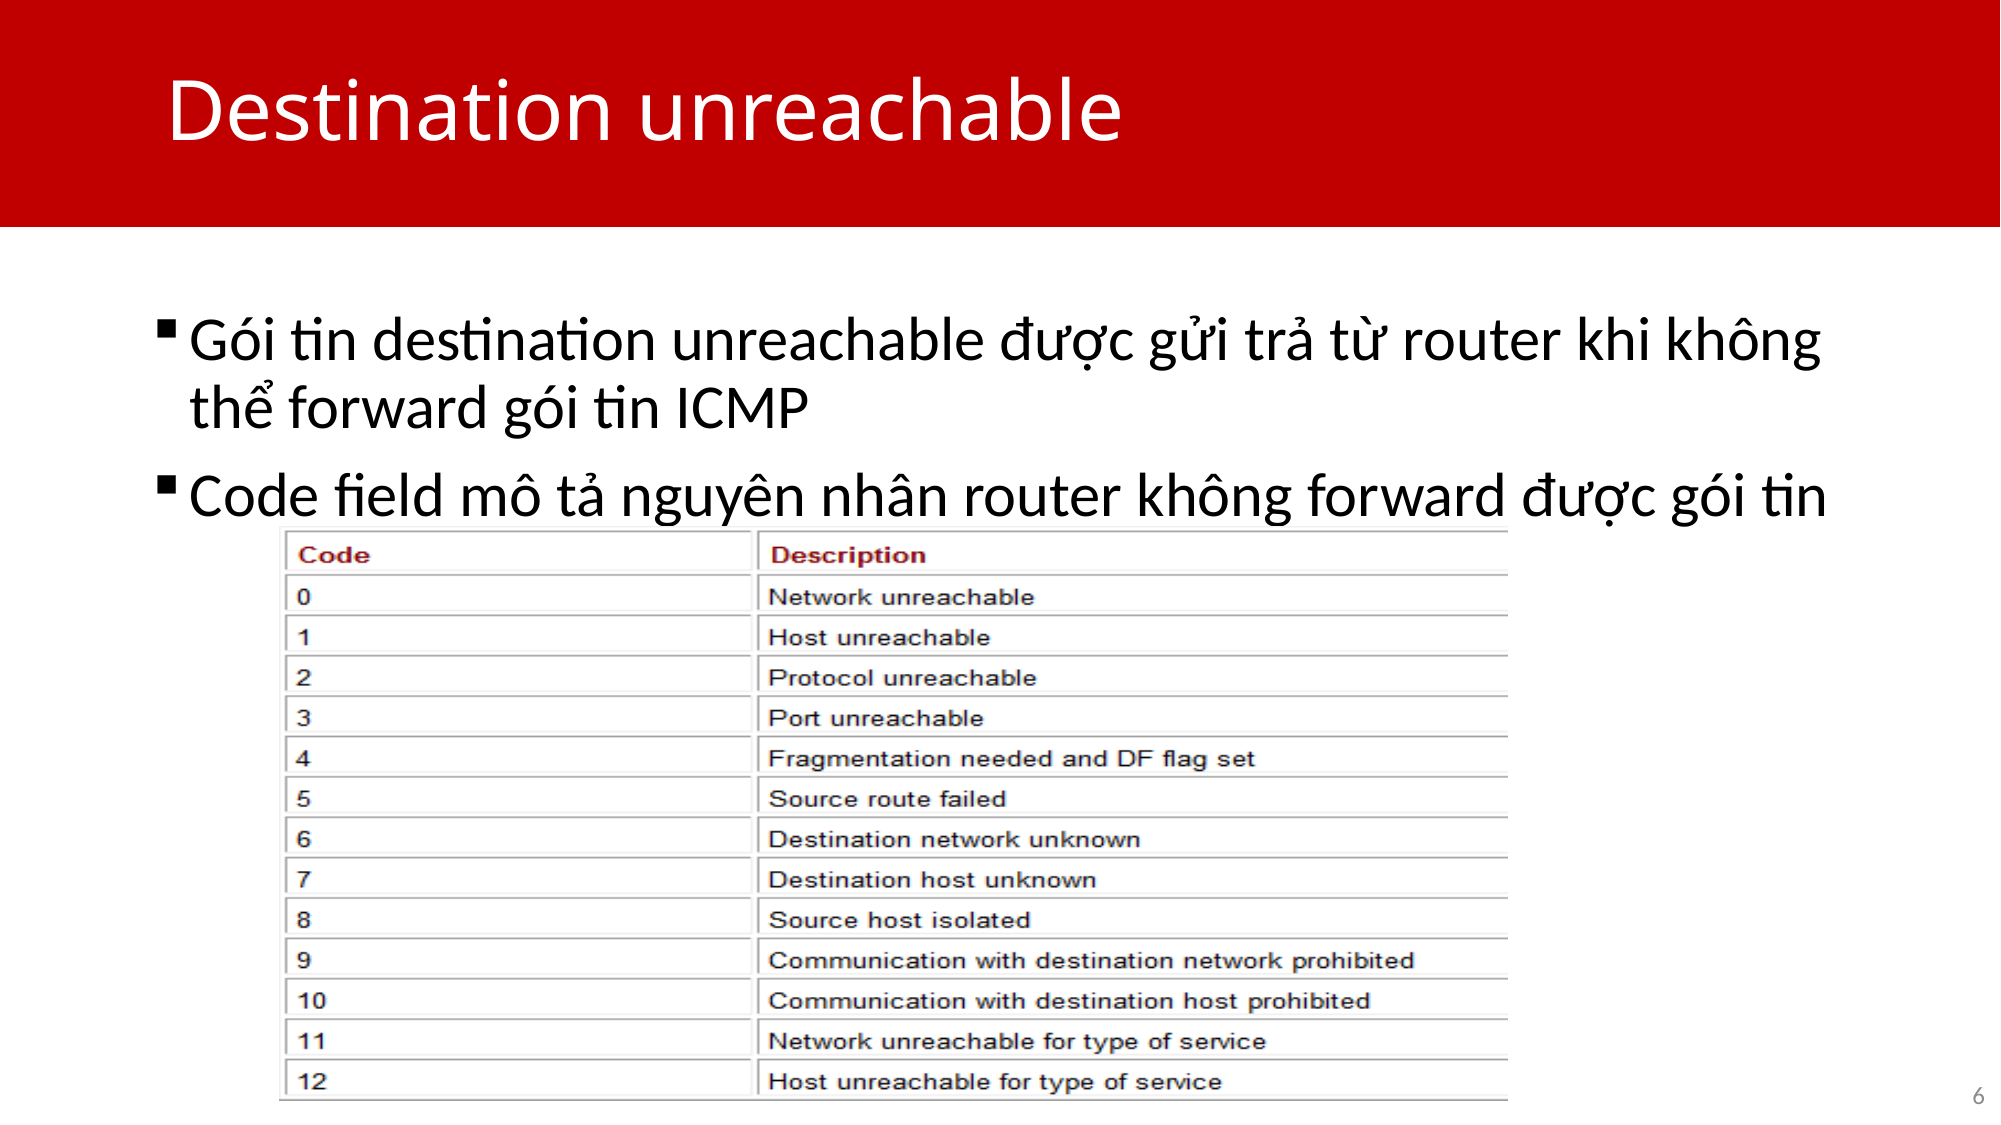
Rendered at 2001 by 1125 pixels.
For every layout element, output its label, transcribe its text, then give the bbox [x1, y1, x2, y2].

picture [279, 526, 1508, 1101]
slide_number 6 [1550, 1065, 2000, 1125]
list Gói tin destination unreachable được gửi trả từ router khi không thể forward gói tin ICMP Code field mô tả nguyên nhân router không forward được gói tin [137, 299, 1863, 1014]
title Destination unreachable [0, 0, 2000, 227]
